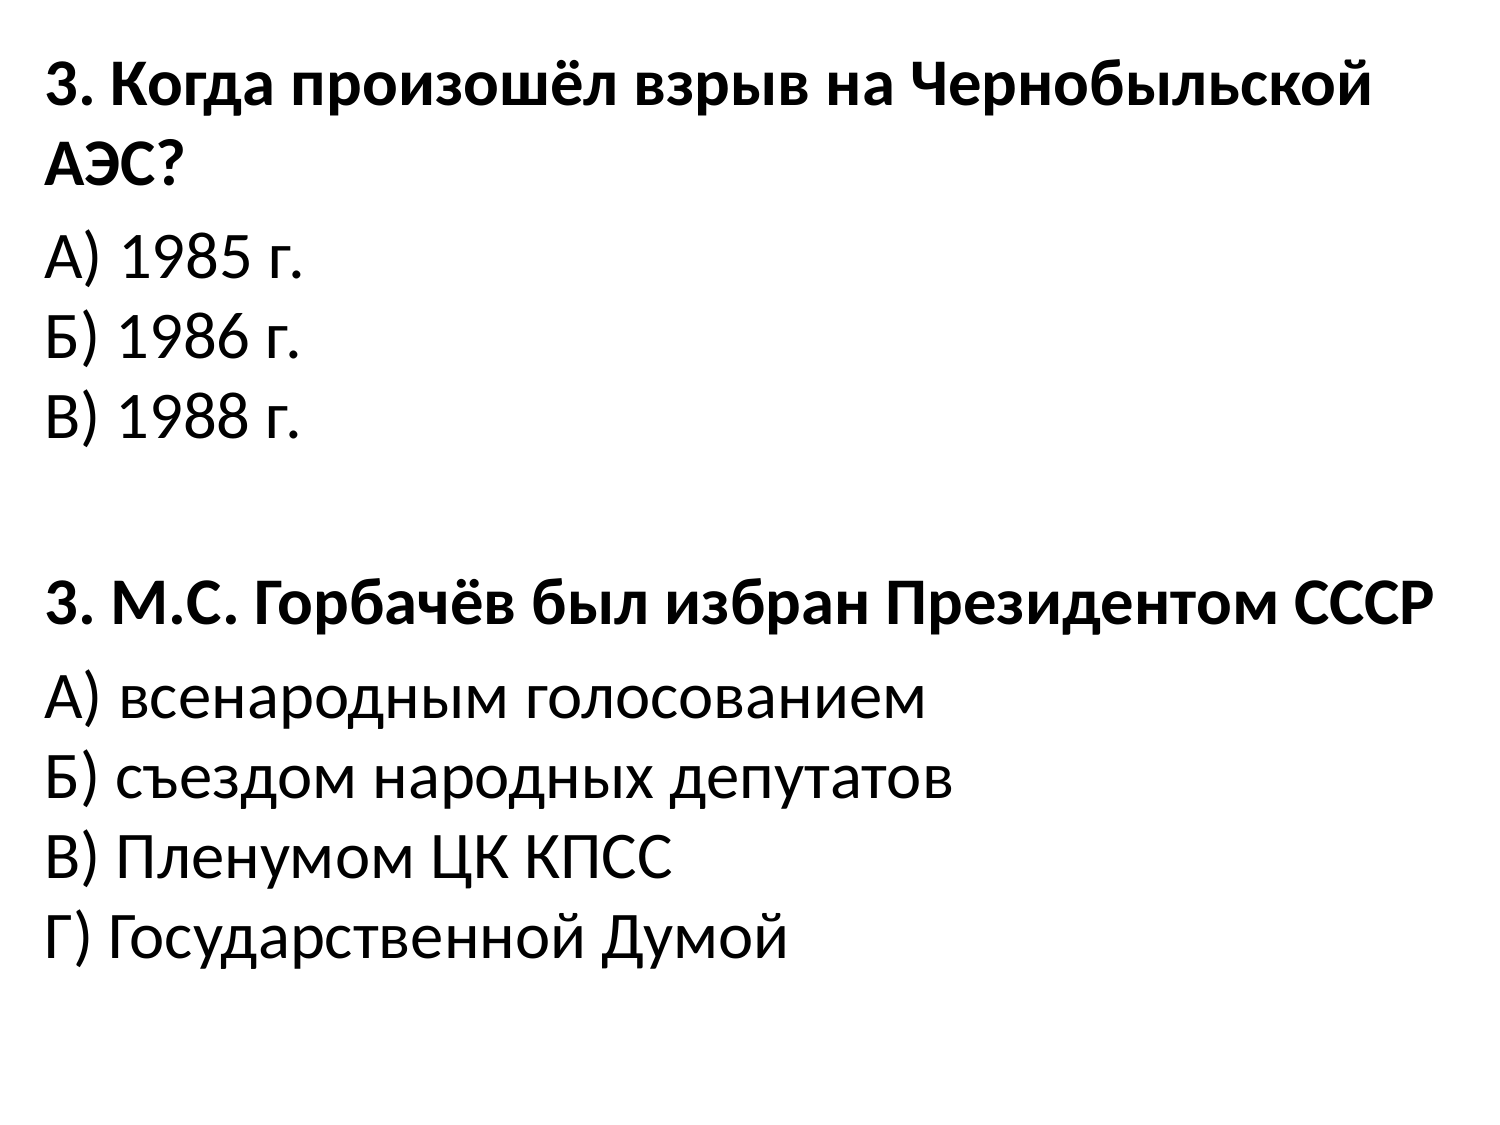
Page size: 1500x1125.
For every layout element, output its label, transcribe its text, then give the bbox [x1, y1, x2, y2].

list 3. Когда произошёл взрыв на Чернобыльской АЭС? А) 1985 г. Б) 1986 г. В) 1988 г. 3. М.С. Горбачёв был избран Президентом СССР А) всенародным голосованием Б) съездом народных депутатов В) Пленумом ЦК КПСС Г) Государственной Думой [29, 30, 1471, 1083]
